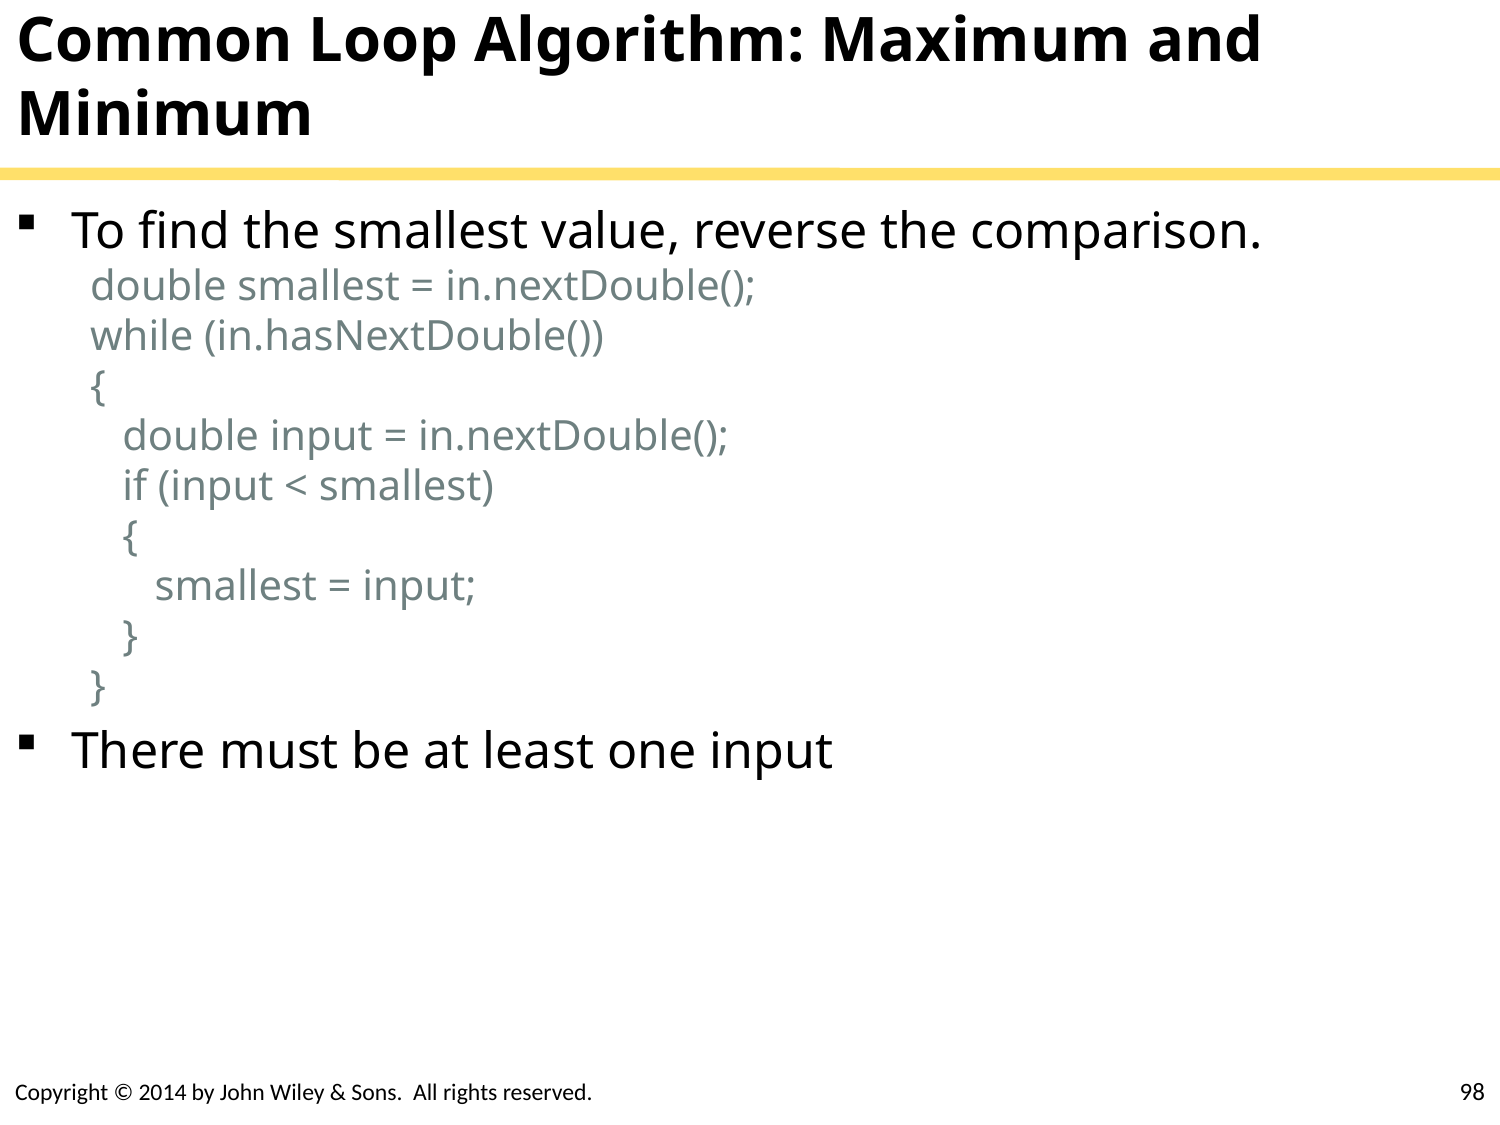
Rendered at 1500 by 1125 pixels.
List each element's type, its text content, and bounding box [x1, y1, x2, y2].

list To find the smallest value, reverse the comparison. double smallest = in.nextDouble(); while (in.hasNextDouble()) { double input = in.nextDouble(); if (input < smallest) { smallest = input; } } There must be at least one input [0, 191, 1499, 1077]
title Common Loop Algorithm: Maximum and Minimum [1, 0, 1500, 156]
